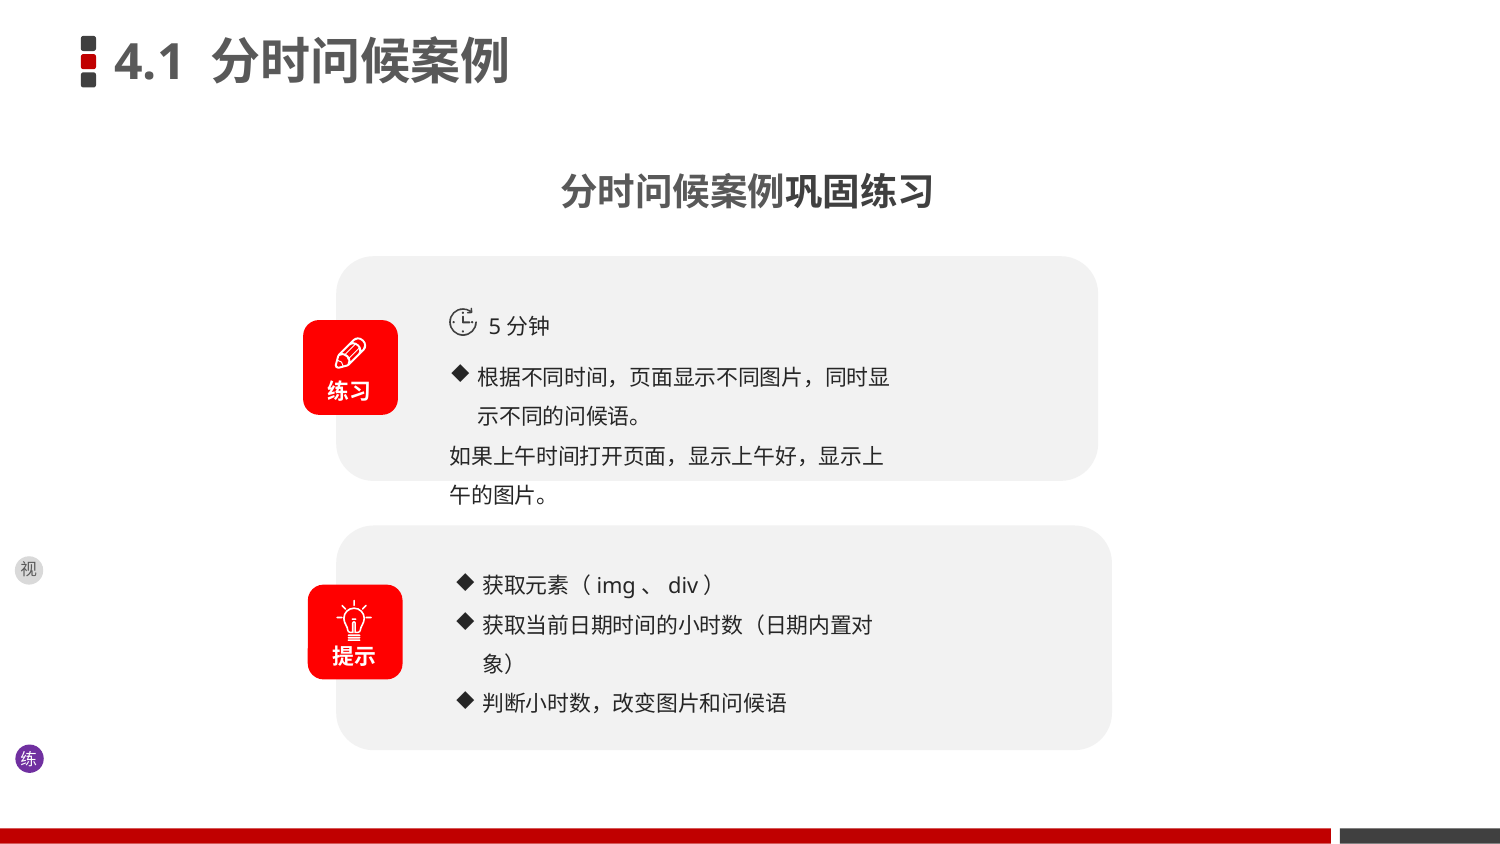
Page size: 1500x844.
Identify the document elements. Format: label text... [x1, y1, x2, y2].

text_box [448, 307, 478, 337]
text_box [306, 412, 395, 417]
text_box [305, 582, 405, 671]
text_box 根据不同时间，页面显示不同图片，同时显示不同的问候语。 如果上午时间打开页面，显示上午好，显示上午的图片。 [434, 343, 918, 516]
text_box 练习 [301, 370, 398, 412]
text_box 获取元素（img、div） 获取当前日期时间的小时数（日期内置对象） 判断小时数，改变图片和问候语 [439, 551, 923, 724]
text_box [301, 317, 401, 408]
text_box 提示 [305, 635, 403, 677]
picture [335, 599, 373, 642]
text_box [5, 740, 54, 777]
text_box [5, 551, 54, 588]
text_box [311, 677, 399, 682]
text_box 5分钟 [473, 291, 583, 346]
text_box [334, 523, 1115, 753]
picture [334, 336, 367, 369]
text_box 4.1 分时问候案例 [103, 0, 987, 130]
text_box 分时问候案例巩固练习 [545, 160, 1077, 221]
text_box [334, 254, 1101, 484]
